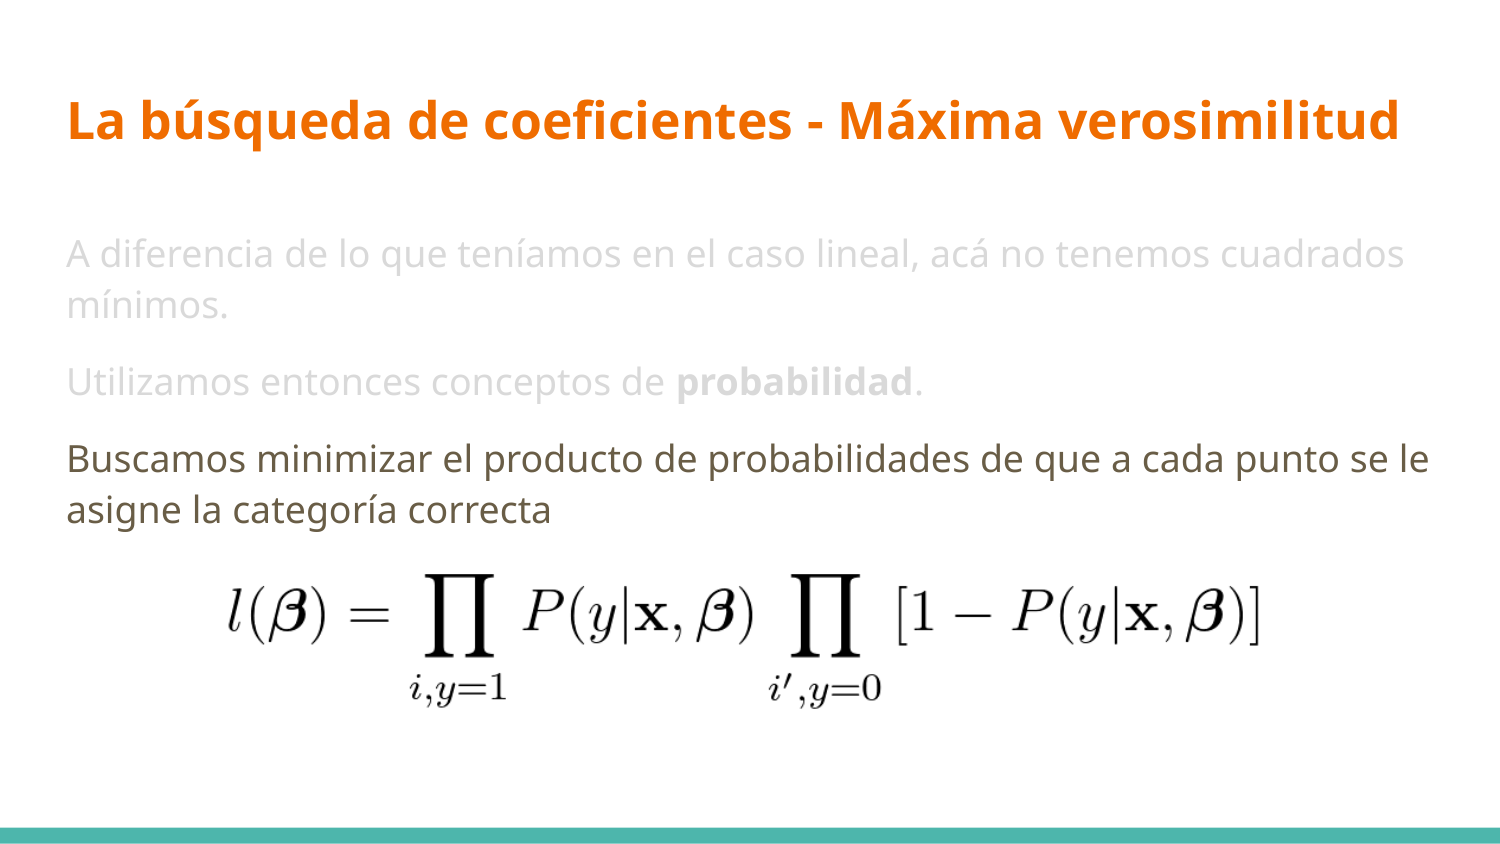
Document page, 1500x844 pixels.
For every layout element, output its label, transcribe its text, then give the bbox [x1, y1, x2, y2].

title La búsqueda de coeficientes - Máxima verosimilitud [51, 72, 1449, 189]
list A diferencia de lo que teníamos en el caso lineal, acá no tenemos cuadrados mínimos. Utilizamos entonces conceptos de probabilidad. Buscamos minimizar el producto de probabilidades de que a cada punto se le asigne la categoría correcta [51, 207, 1449, 750]
picture [218, 548, 1282, 716]
